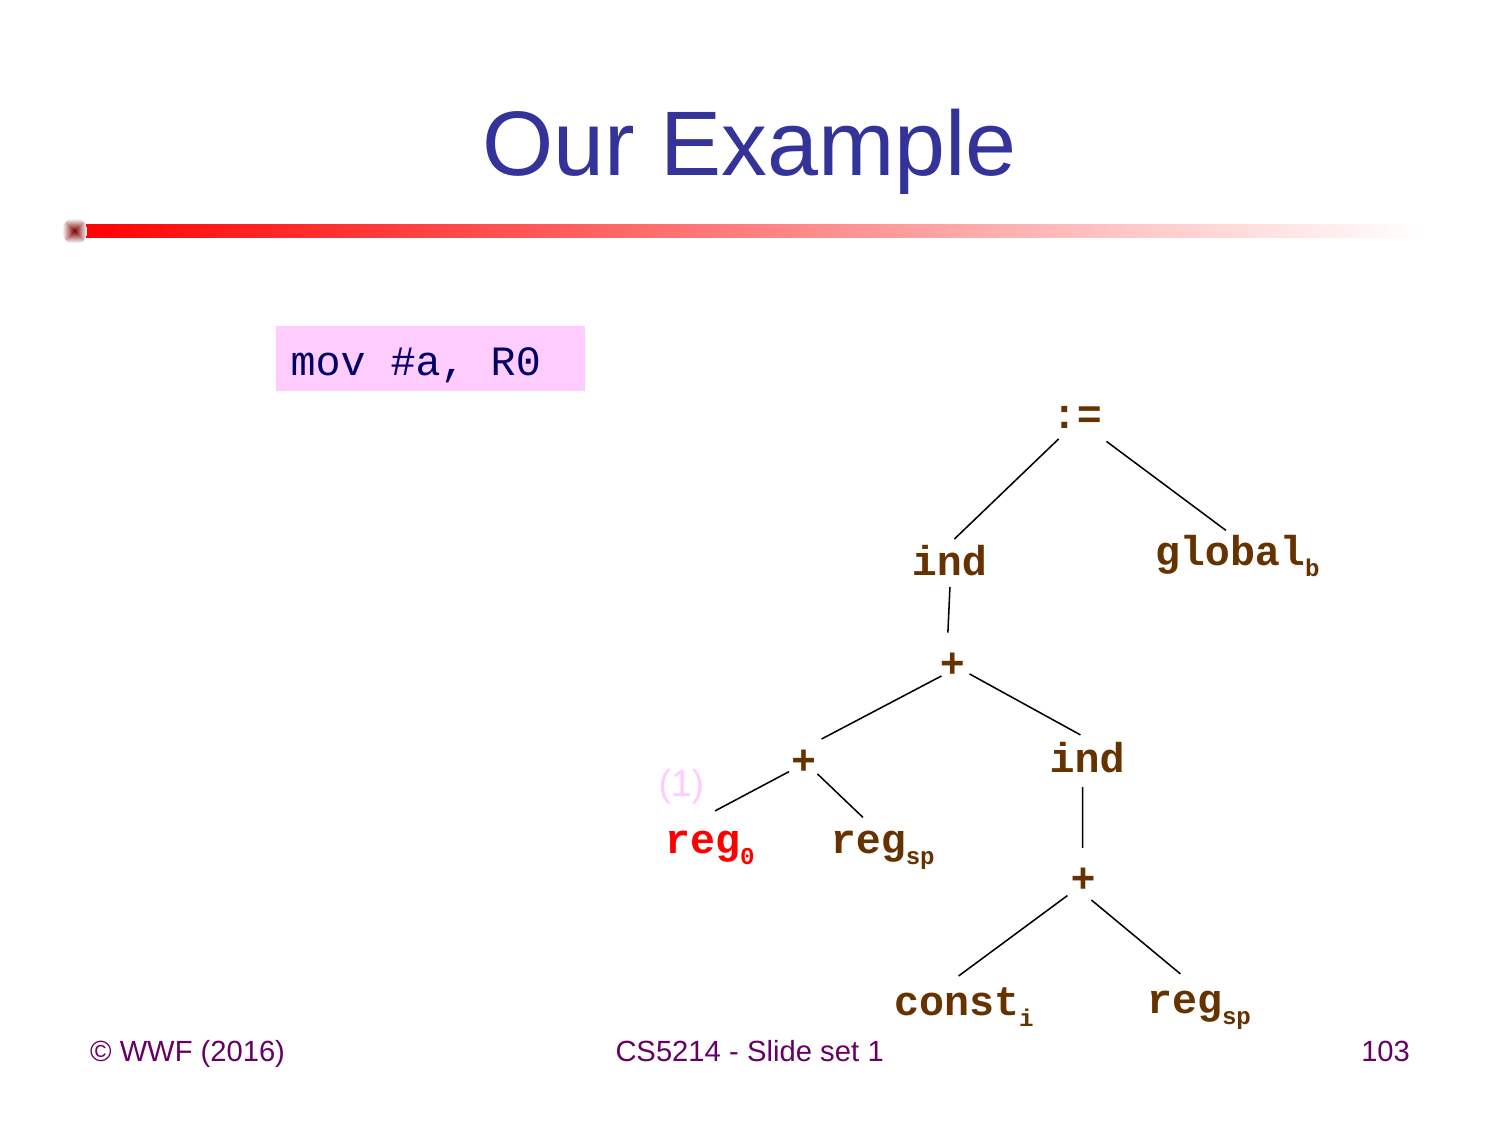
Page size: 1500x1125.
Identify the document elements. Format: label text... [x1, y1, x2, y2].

text_box + [1055, 843, 1111, 909]
text_box globalb [1140, 516, 1335, 589]
text_box (1) [643, 751, 720, 812]
text_box reg0 [650, 804, 770, 877]
slide_number © WWF (2016) [75, 1024, 425, 1103]
slide_number 103 [1074, 1024, 1425, 1103]
text_box ind [1034, 723, 1140, 788]
text_box ind [897, 526, 1002, 592]
footer CS5214 - Slide set 1 [512, 1024, 988, 1103]
text_box + [925, 628, 980, 694]
text_box mov #a, R0 [275, 326, 585, 391]
text_box consti [879, 966, 1049, 1039]
text_box := [1037, 379, 1117, 445]
text_box regsp [816, 804, 950, 877]
text_box + [776, 725, 831, 790]
text_box regsp [1132, 964, 1267, 1037]
title Our Example [75, 45, 1425, 233]
